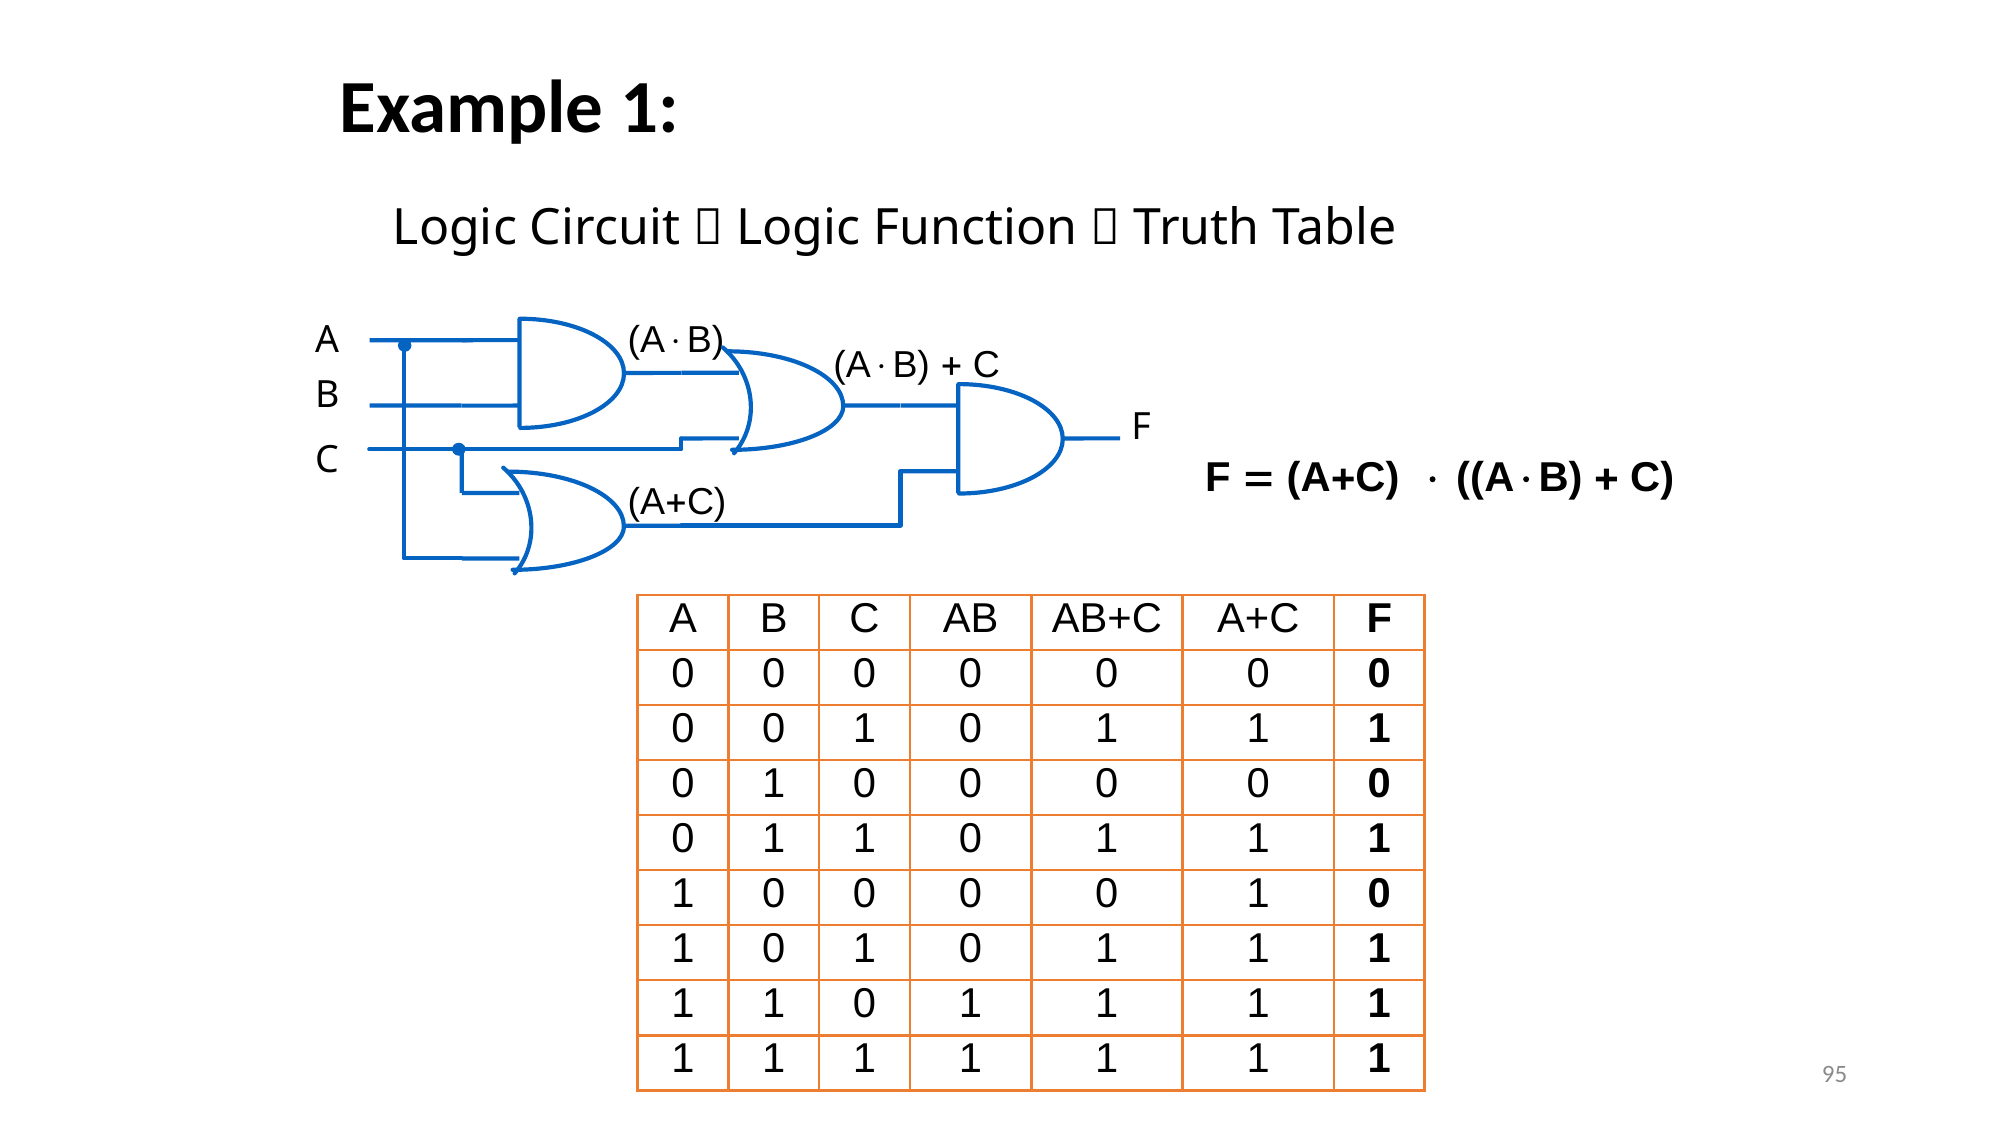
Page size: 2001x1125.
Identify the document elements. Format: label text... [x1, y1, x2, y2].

table_cell 1 [1033, 1037, 1181, 1089]
table_cell 0 [1184, 651, 1333, 704]
table_cell 0 [1033, 651, 1181, 704]
table_header A+C [1184, 596, 1333, 649]
table_header C [820, 596, 909, 649]
table_cell 0 [730, 706, 818, 759]
table_cell 1 [820, 706, 909, 759]
table_cell 0 [1033, 761, 1181, 814]
table_cell 0 [820, 871, 909, 924]
table_cell 1 [1184, 816, 1333, 869]
table_cell 0 [911, 761, 1030, 814]
table_cell 0 [911, 706, 1030, 759]
table_cell 1 [820, 816, 909, 869]
table_cell 1 [730, 816, 818, 869]
table_cell 0 [1033, 871, 1181, 924]
table_cell 1 [1184, 981, 1333, 1034]
table_cell 1 [820, 1037, 909, 1089]
table_cell 1 [730, 981, 818, 1034]
table_cell 0 [1335, 871, 1423, 924]
table_header AB [911, 596, 1030, 649]
table_cell 1 [1033, 706, 1181, 759]
table_cell 0 [639, 761, 727, 814]
table_cell 1 [1335, 816, 1423, 869]
table_cell 0 [730, 651, 818, 704]
table_cell 1 [639, 981, 727, 1034]
table_cell 0 [911, 651, 1030, 704]
table_cell 1 [639, 1037, 727, 1089]
table_cell 0 [820, 761, 909, 814]
slide_number 95 [1412, 1042, 1863, 1103]
table_cell 0 [911, 871, 1030, 924]
table_cell 0 [820, 651, 909, 704]
table_cell 1 [911, 981, 1030, 1034]
table_cell 0 [1335, 761, 1423, 814]
table_cell 1 [1335, 926, 1423, 979]
table_cell 0 [820, 981, 909, 1034]
table_cell 1 [1335, 981, 1423, 1034]
table_cell 1 [1033, 926, 1181, 979]
table_cell 1 [639, 871, 727, 924]
table_cell 0 [730, 871, 818, 924]
table_cell 1 [1184, 926, 1333, 979]
table_cell 1 [820, 926, 909, 979]
table_cell 1 [1184, 1037, 1333, 1089]
title Logic Circuit  Logic Function  Truth Table [377, 178, 1478, 279]
table_cell 0 [730, 926, 818, 979]
table_cell 1 [1033, 816, 1181, 869]
table_cell 0 [911, 926, 1030, 979]
text_box F  (A+C) × ((A×B) + C) [1190, 442, 1690, 507]
table_header F [1335, 596, 1423, 649]
table_header B [730, 596, 818, 649]
table_cell 1 [1335, 706, 1423, 759]
table_cell 1 [1184, 706, 1333, 759]
table_cell 0 [1335, 651, 1423, 704]
table_header A [639, 596, 727, 649]
table_header AB+C [1033, 596, 1181, 649]
table_cell 1 [1184, 871, 1333, 924]
table_cell 1 [911, 1037, 1030, 1089]
table_cell 1 [1033, 981, 1181, 1034]
table_cell 0 [911, 816, 1030, 869]
table_cell 0 [639, 706, 727, 759]
table_cell 0 [639, 651, 727, 704]
table_cell 0 [639, 816, 727, 869]
table_cell 0 [1184, 761, 1333, 814]
text_box Example 1: [324, 49, 1450, 155]
table_cell 1 [730, 1037, 818, 1089]
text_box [299, 307, 1186, 570]
table_cell 1 [1335, 1037, 1423, 1089]
table_cell 1 [639, 926, 727, 979]
table_cell 1 [730, 761, 818, 814]
